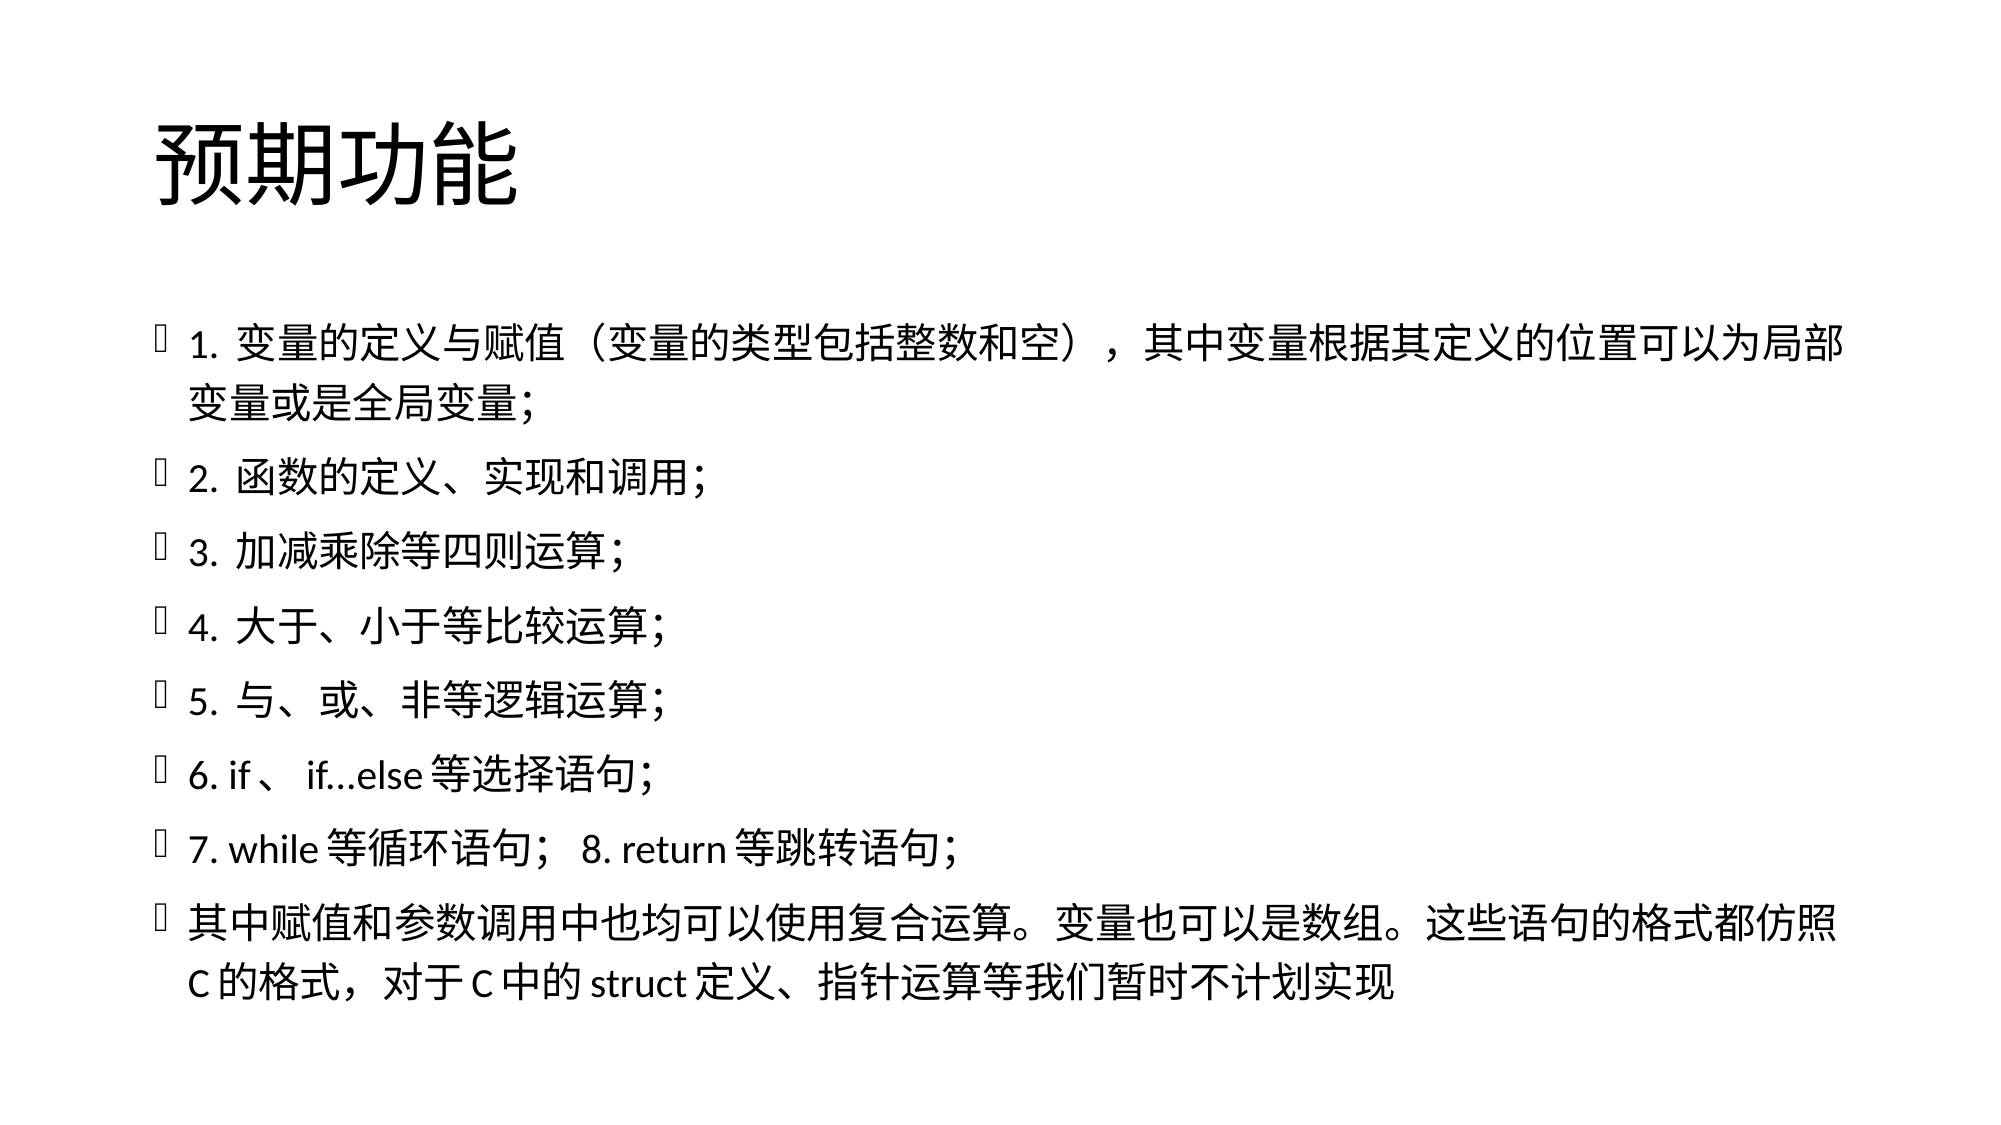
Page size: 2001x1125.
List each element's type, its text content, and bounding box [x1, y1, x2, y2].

list 1. 变量的定义与赋值（变量的类型包括整数和空），其中变量根据其定义的位置可以为局部变量或是全局变量； 2. 函数的定义、实现和调用； 3. 加减乘除等四则运算； 4. 大于、小于等比较运算； 5. 与、或、非等逻辑运算； 6. if、if...else等选择语句； 7. while等循环语句；8. return等跳转语句； 其中赋值和参数调用中也均可以使用复合运算。变量也可以是数组。这些语句的格式都仿照C的格式，对于C中的struct定义、指针运算等我们暂时不计划实现 [138, 299, 1864, 1014]
title 预期功能 [138, 60, 1864, 278]
